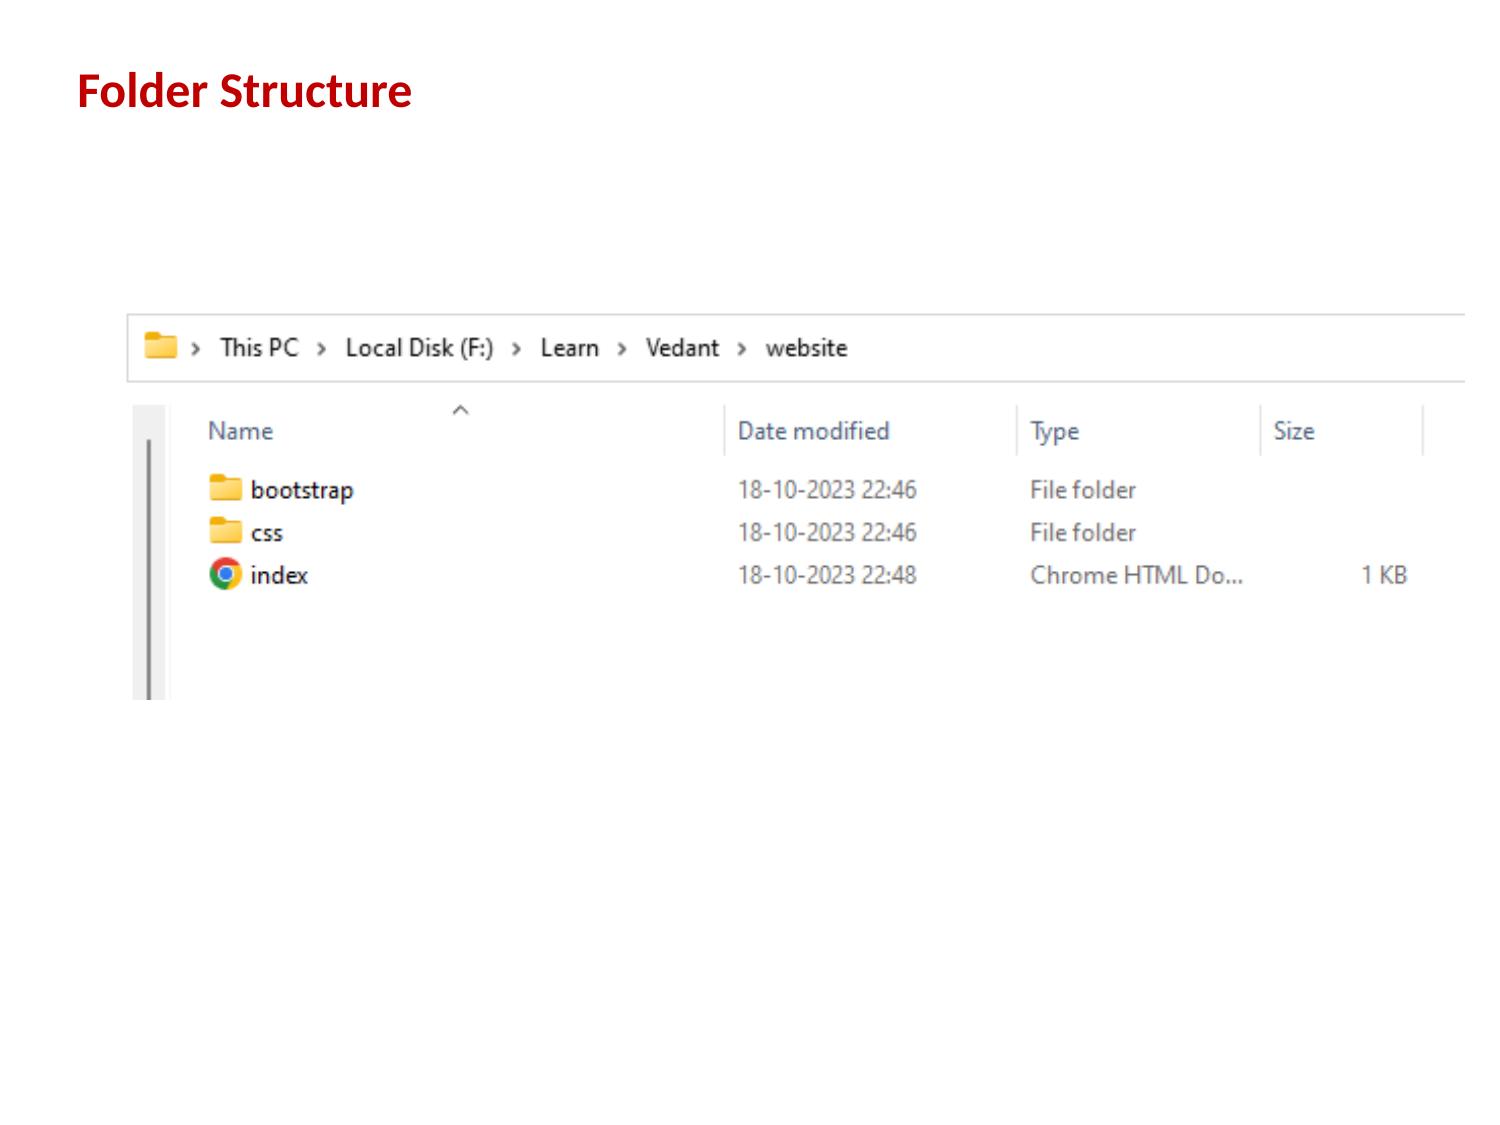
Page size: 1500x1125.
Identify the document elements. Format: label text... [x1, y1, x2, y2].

text_box Folder Structure [62, 49, 1375, 125]
picture [124, 312, 1465, 701]
